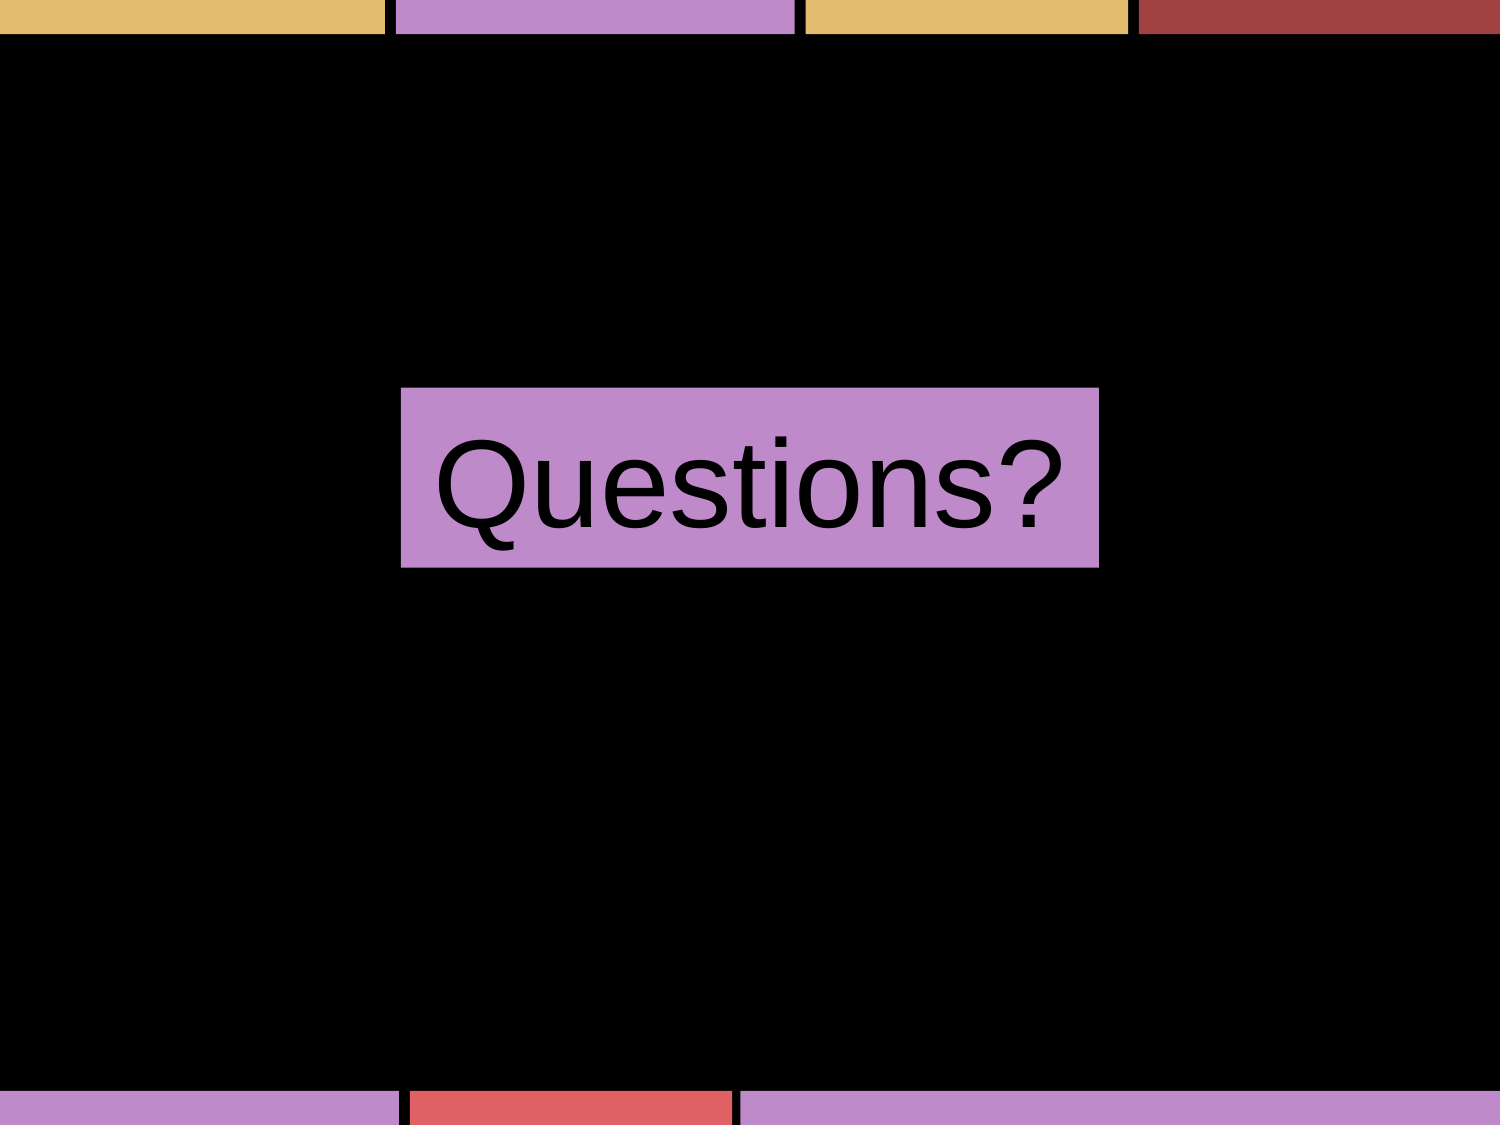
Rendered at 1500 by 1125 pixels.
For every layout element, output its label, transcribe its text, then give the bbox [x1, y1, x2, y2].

text_box Questions? [400, 387, 1099, 568]
